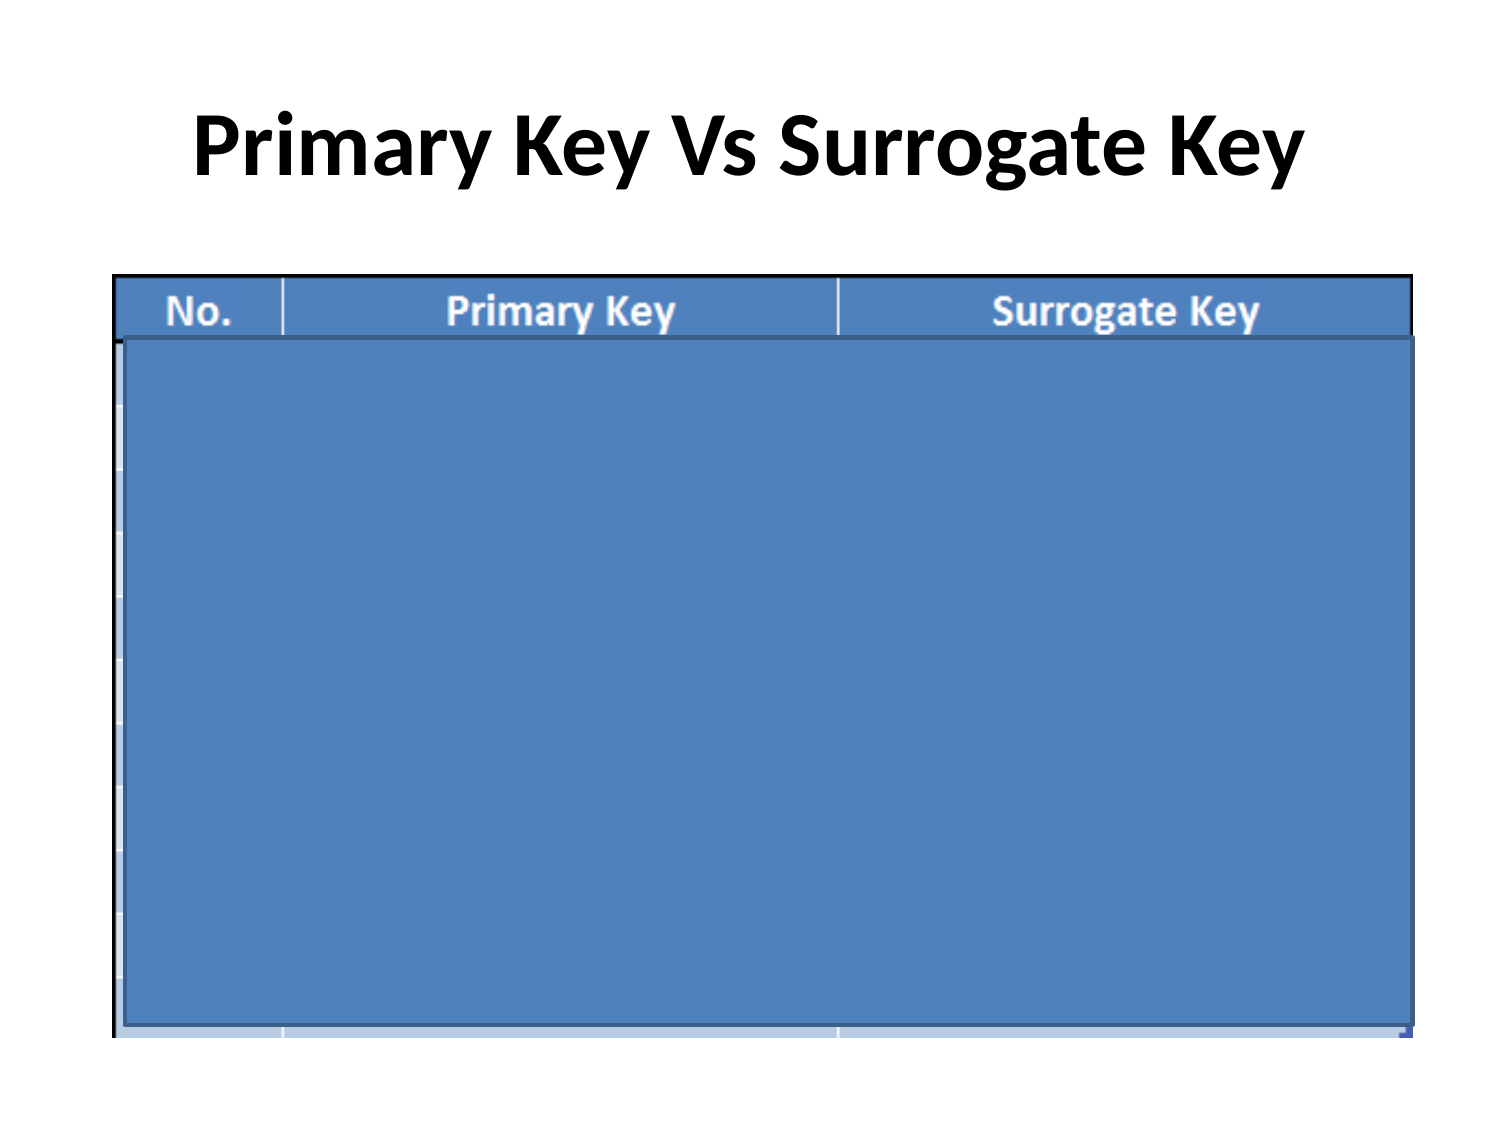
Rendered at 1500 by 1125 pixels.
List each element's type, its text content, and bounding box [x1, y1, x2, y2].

title Primary Key Vs Surrogate Key [75, 45, 1425, 233]
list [112, 274, 1413, 1038]
